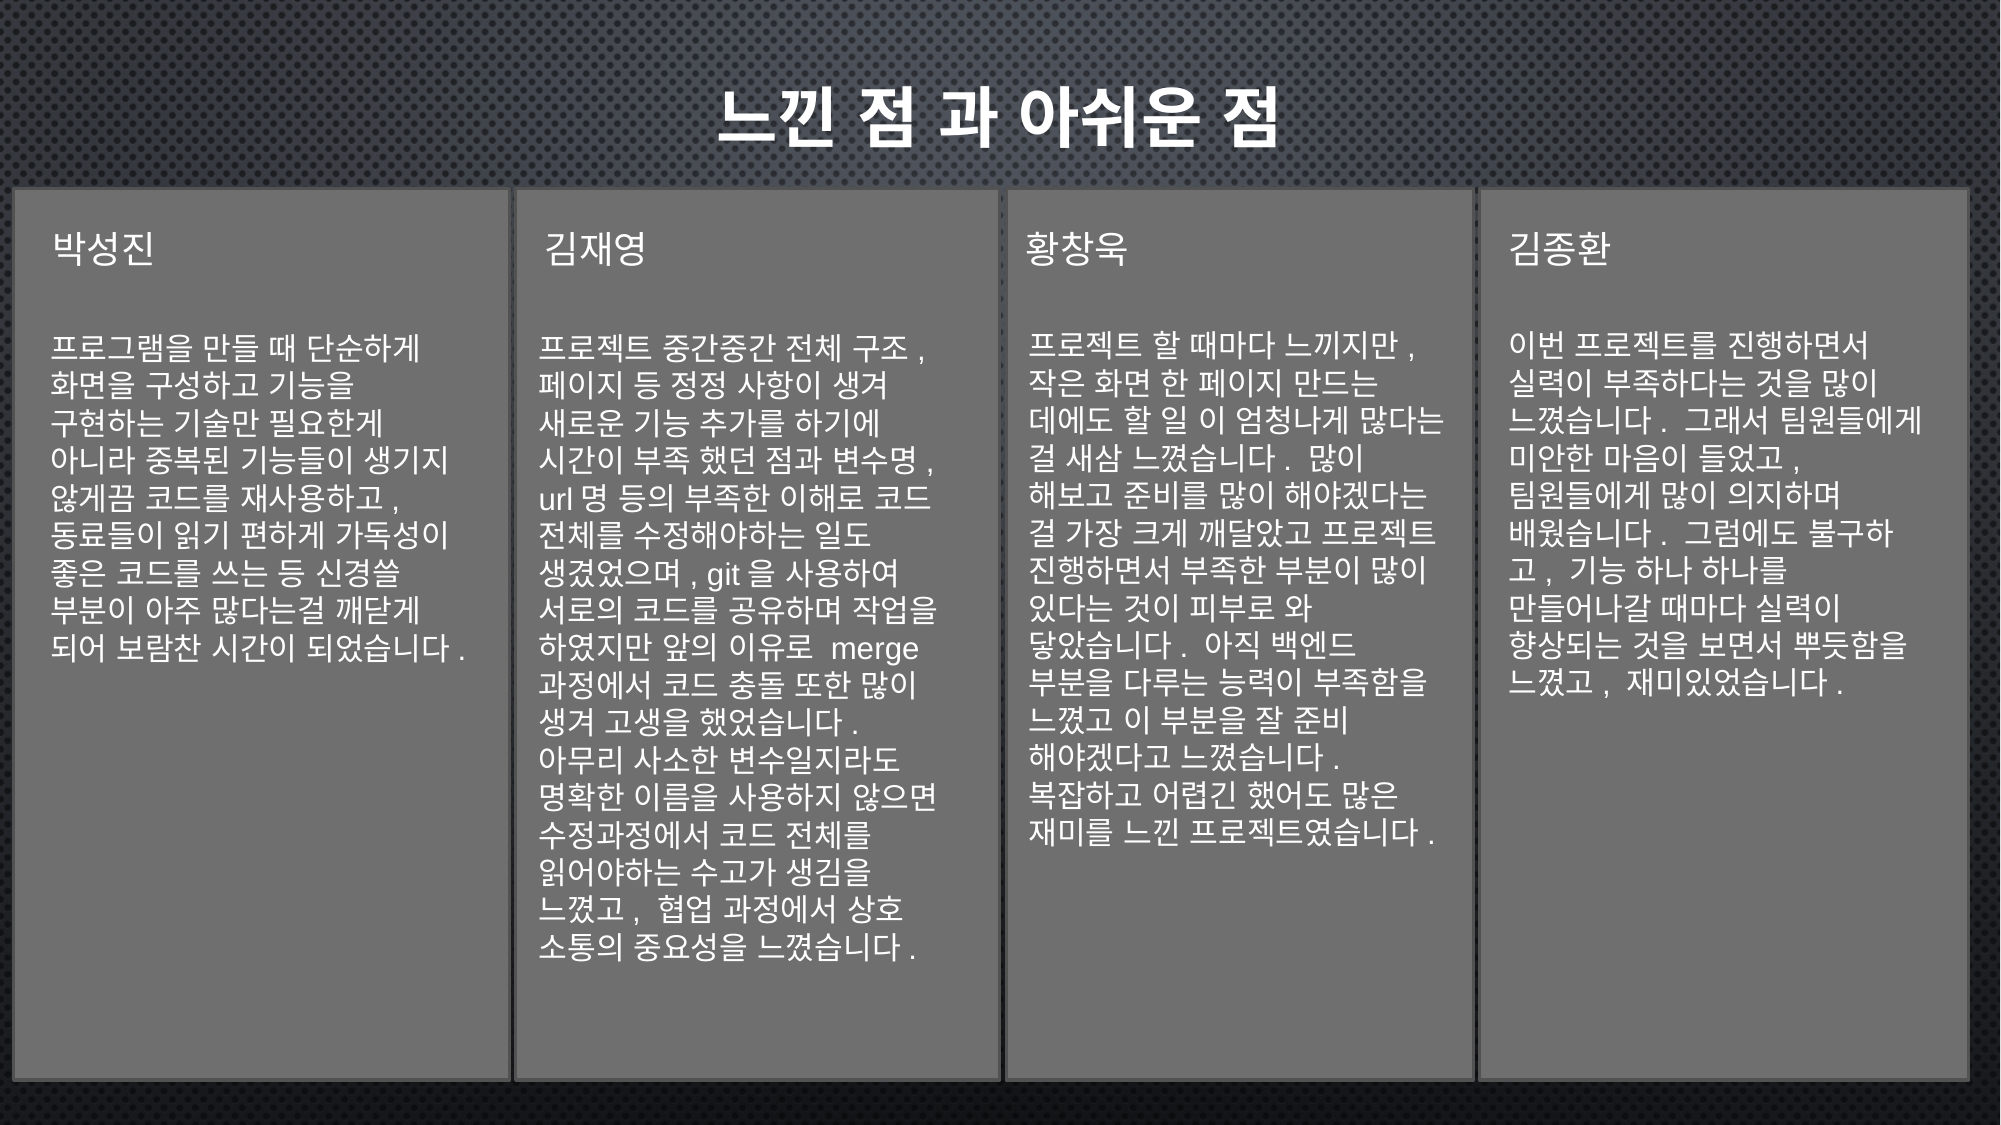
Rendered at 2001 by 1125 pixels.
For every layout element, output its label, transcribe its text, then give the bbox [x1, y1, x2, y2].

text_box 이번 프로젝트를 진행하면서 실력이 부족하다는 것을 많이 느꼈습니다. 그래서 팀원들에게 미안한 마음이 들었고, 팀원들에게 많이 의지하며 배웠습니다. 그럼에도 불구하고, 기능 하나 하나를 만들어나갈 때마다 실력이 향상되는 것을 보면서 뿌듯함을 느꼈고, 재미있었습니다. [1493, 319, 1946, 709]
text_box 프로젝트 중간중간 전체 구조, 페이지 등 정정 사항이 생겨 새로운 기능 추가를 하기에 시간이 부족 했던 점과 변수명, url명 등의 부족한 이해로 코드 전체를 수정해야하는 일도 생겼었으며, git을 사용하여 서로의 코드를 공유하며 작업을 하였지만 앞의 이유로 merge과정에서 코드 충돌 또한 많이 생겨 고생을 했었습니다. 아무리 사소한 변수일지라도 명확한 이름을 사용하지 않으면 수정과정에서 코드 전체를 읽어야하는 수고가 생김을 느꼈고, 협업 과정에서 상호 소통의 중요성을 느꼈습니다. [523, 321, 976, 973]
text_box 김재영 [530, 218, 948, 278]
title 느낀 점 과 아쉬운 점 [187, 0, 1813, 313]
text_box 김종환 [1493, 218, 1911, 278]
text_box [12, 187, 511, 1082]
text_box 황창욱 [1011, 218, 1429, 278]
text_box [1005, 187, 1475, 1082]
text_box 박성진 [37, 218, 455, 278]
text_box 프로그램을 만들 때 단순하게 화면을 구성하고 기능을 구현하는 기술만 필요한게 아니라 중복된 기능들이 생기지 않게끔 코드를 재사용하고, 동료들이 읽기 편하게 가독성이 좋은 코드를 쓰는 등 신경쓸 부분이 아주 많다는걸 깨닫게 되어 보람찬 시간이 되었습니다. [35, 321, 488, 674]
text_box [1478, 187, 1970, 1082]
text_box 프로젝트 할 때마다 느끼지만, 작은 화면 한 페이지 만드는 데에도 할 일 이 엄청나게 많다는 걸 새삼 느꼈습니다. 많이 해보고 준비를 많이 해야겠다는 걸 가장 크게 깨달았고 프로젝트 진행하면서 부족한 부분이 많이 있다는 것이 피부로 와 닿았습니다. 아직 백엔드 부분을 다루는 능력이 부족함을 느꼈고 이 부분을 잘 준비 해야겠다고 느꼈습니다. 복잡하고 어렵긴 했어도 많은 재미를 느낀 프로젝트였습니다. [1013, 319, 1466, 859]
text_box [514, 187, 1001, 1082]
